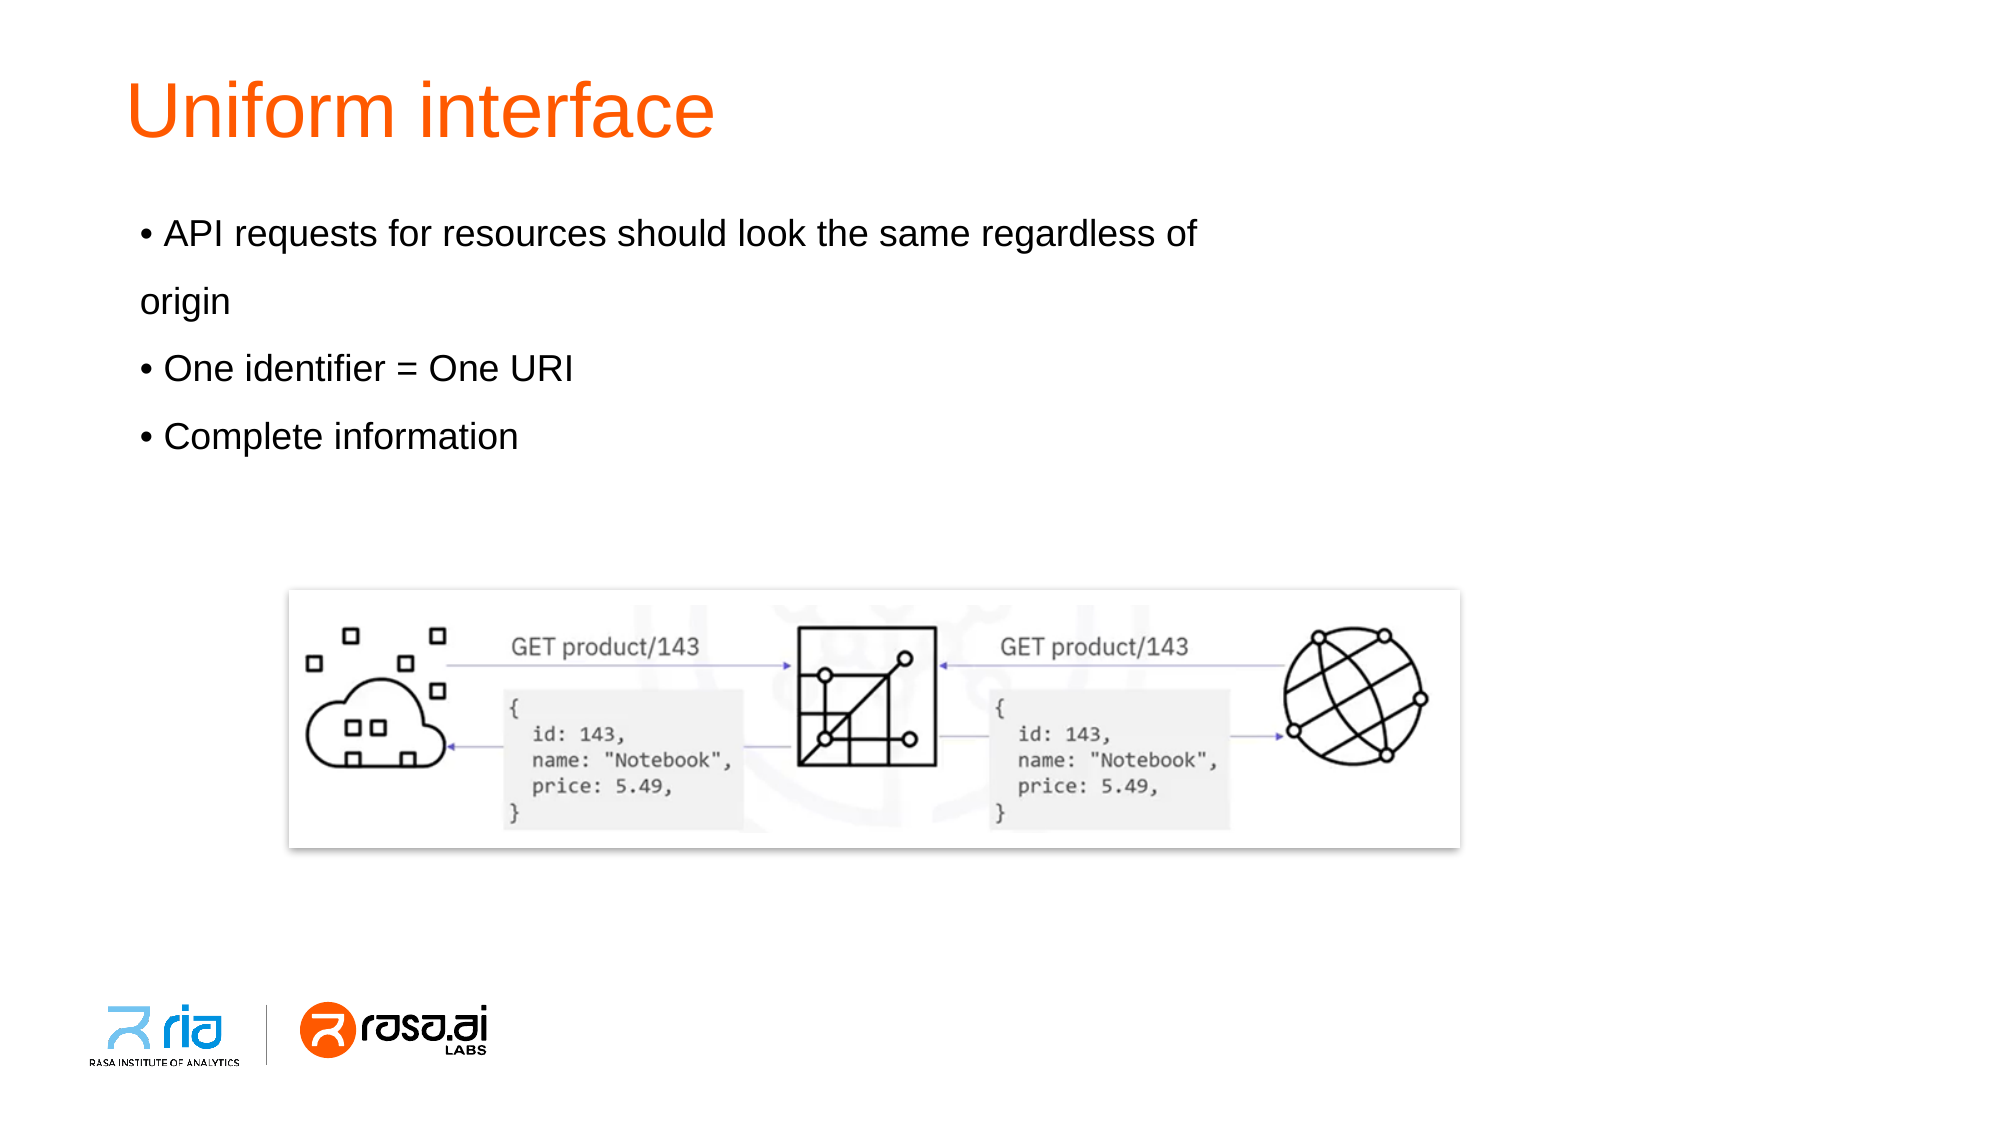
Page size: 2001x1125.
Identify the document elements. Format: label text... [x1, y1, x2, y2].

picture [303, 604, 1446, 834]
picture [78, 992, 250, 1078]
title Uniform interface [125, 59, 1791, 154]
text_box • API requests for resources should look the same regardless of origin • One identifier = One URI • Complete information [124, 179, 1538, 465]
